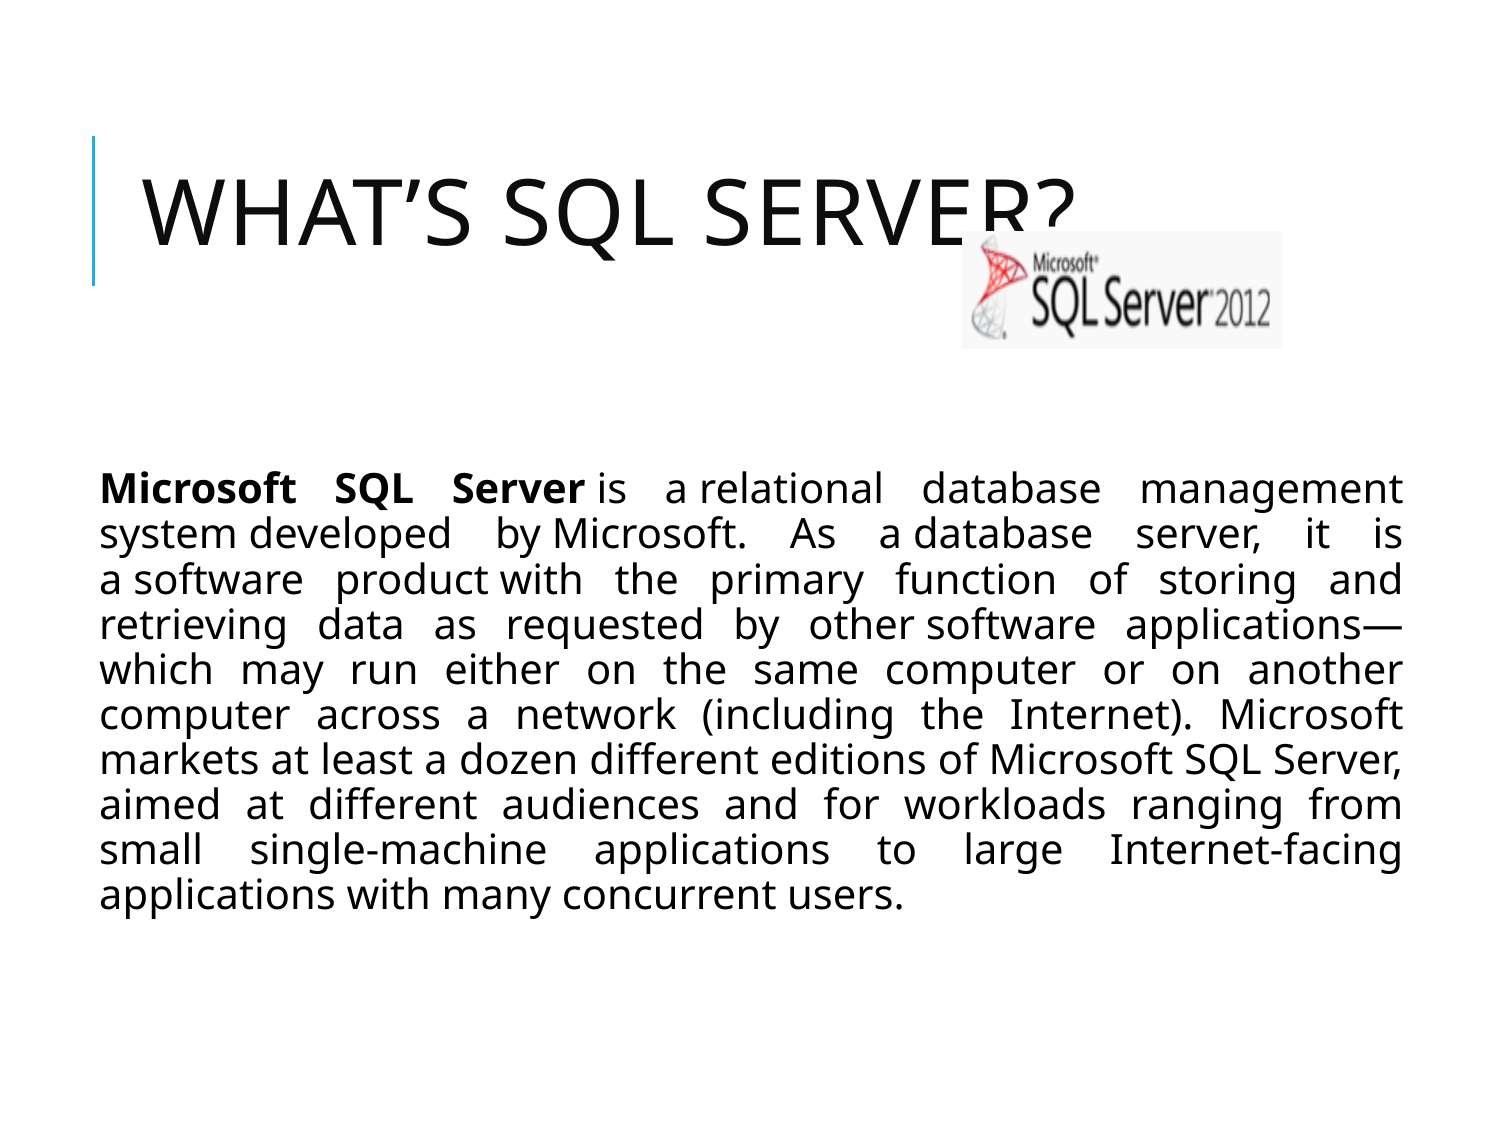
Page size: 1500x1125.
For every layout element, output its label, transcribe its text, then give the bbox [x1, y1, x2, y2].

picture [962, 231, 1282, 349]
title What’s SQL server? [126, 96, 1322, 342]
list Microsoft SQL Server is a relational database management system developed by Microsoft. As a database server, it is a software product with the primary function of storing and retrieving data as requested by other software applications—which may run either on the same computer or on another computer across a network (including the Internet). Microsoft markets at least a dozen different editions of Microsoft SQL Server, aimed at different audiences and for workloads ranging from small single-machine applications to large Internet-facing applications with many concurrent users. [76, 381, 1412, 1059]
